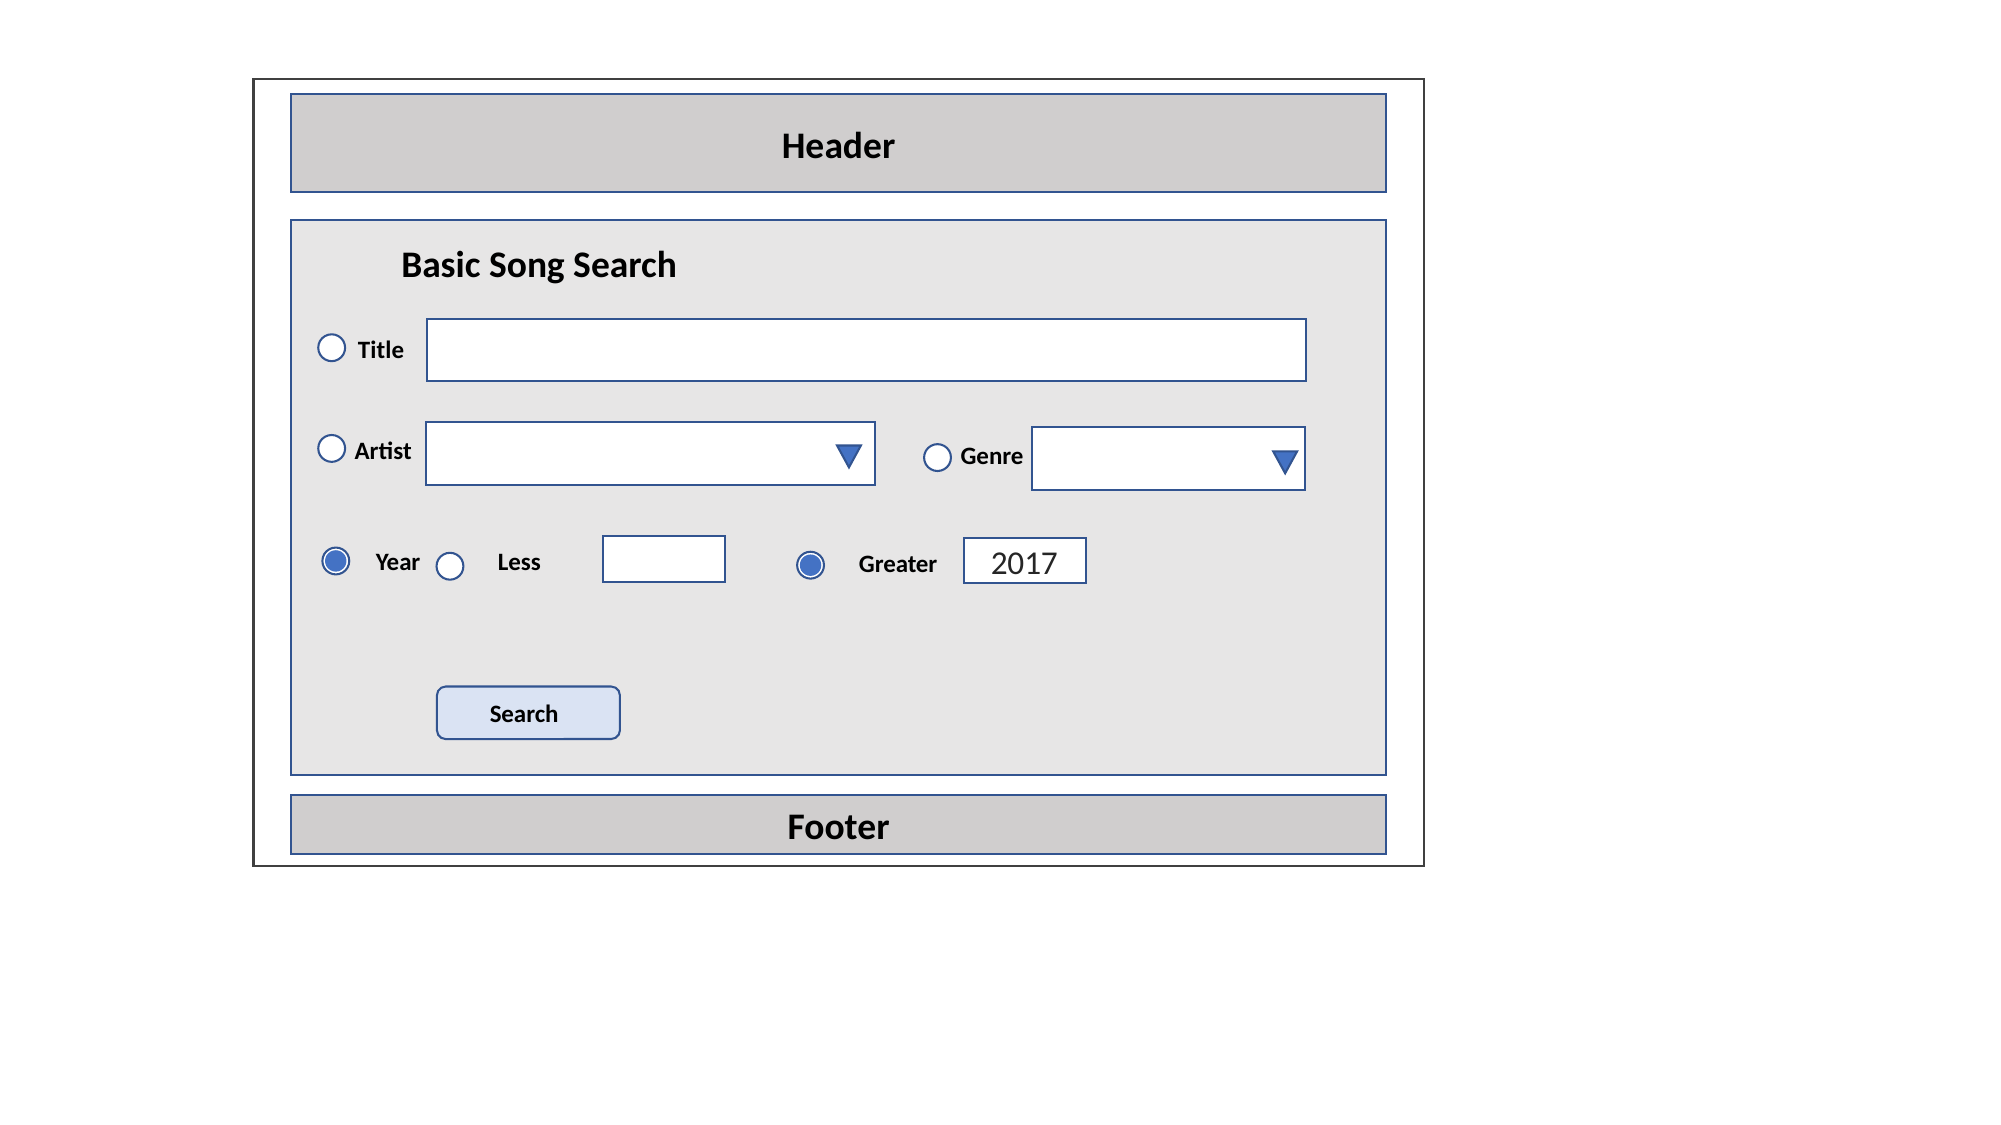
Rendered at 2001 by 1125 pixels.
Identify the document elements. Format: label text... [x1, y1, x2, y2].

text_box Basic Song Search [386, 232, 778, 292]
text_box Artist [339, 427, 425, 473]
text_box Genre [945, 432, 1031, 477]
text_box [317, 333, 347, 363]
text_box [1031, 426, 1306, 491]
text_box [797, 551, 824, 579]
text_box [835, 444, 863, 470]
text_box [322, 547, 350, 575]
text_box Year [361, 538, 483, 583]
text_box Header [290, 93, 1387, 193]
text_box [923, 443, 953, 473]
text_box [426, 318, 1307, 382]
text_box [435, 551, 465, 581]
text_box [1271, 450, 1299, 476]
text_box Less [483, 538, 645, 583]
text_box [317, 433, 347, 463]
text_box [602, 535, 726, 583]
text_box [436, 686, 636, 740]
text_box Footer [290, 794, 1387, 855]
text_box Greater [844, 540, 976, 585]
text_box [425, 421, 876, 486]
text_box [290, 219, 1387, 776]
text_box [963, 537, 976, 584]
text_box Title [343, 325, 454, 371]
text_box 2017 [976, 533, 1087, 589]
text_box [252, 78, 1425, 867]
